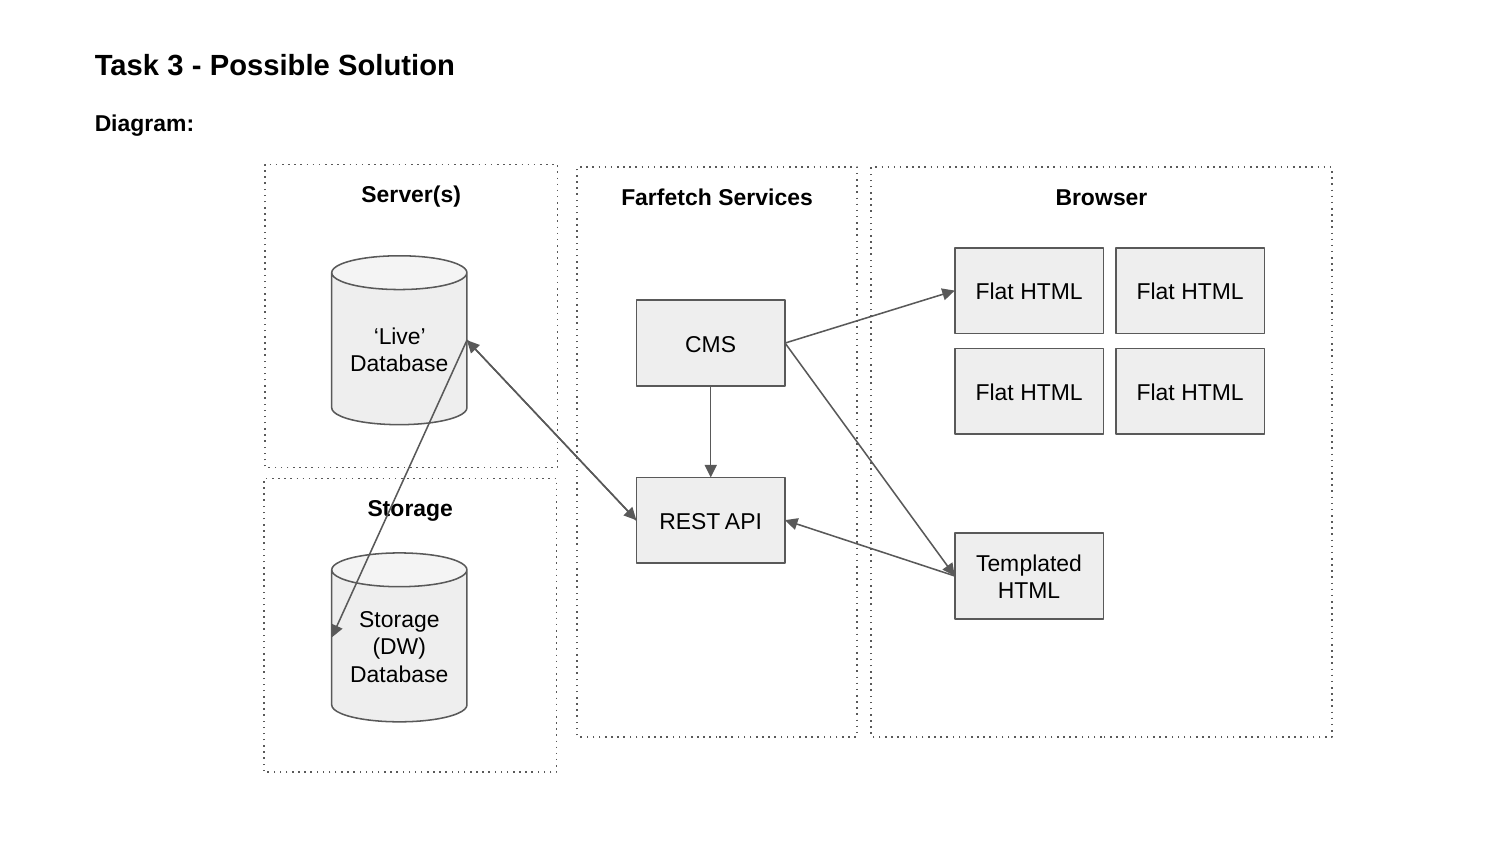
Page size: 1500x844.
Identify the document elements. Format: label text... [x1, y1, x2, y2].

text_box Task 3 - Possible Solution Diagram: [79, 31, 837, 147]
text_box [263, 164, 1333, 773]
